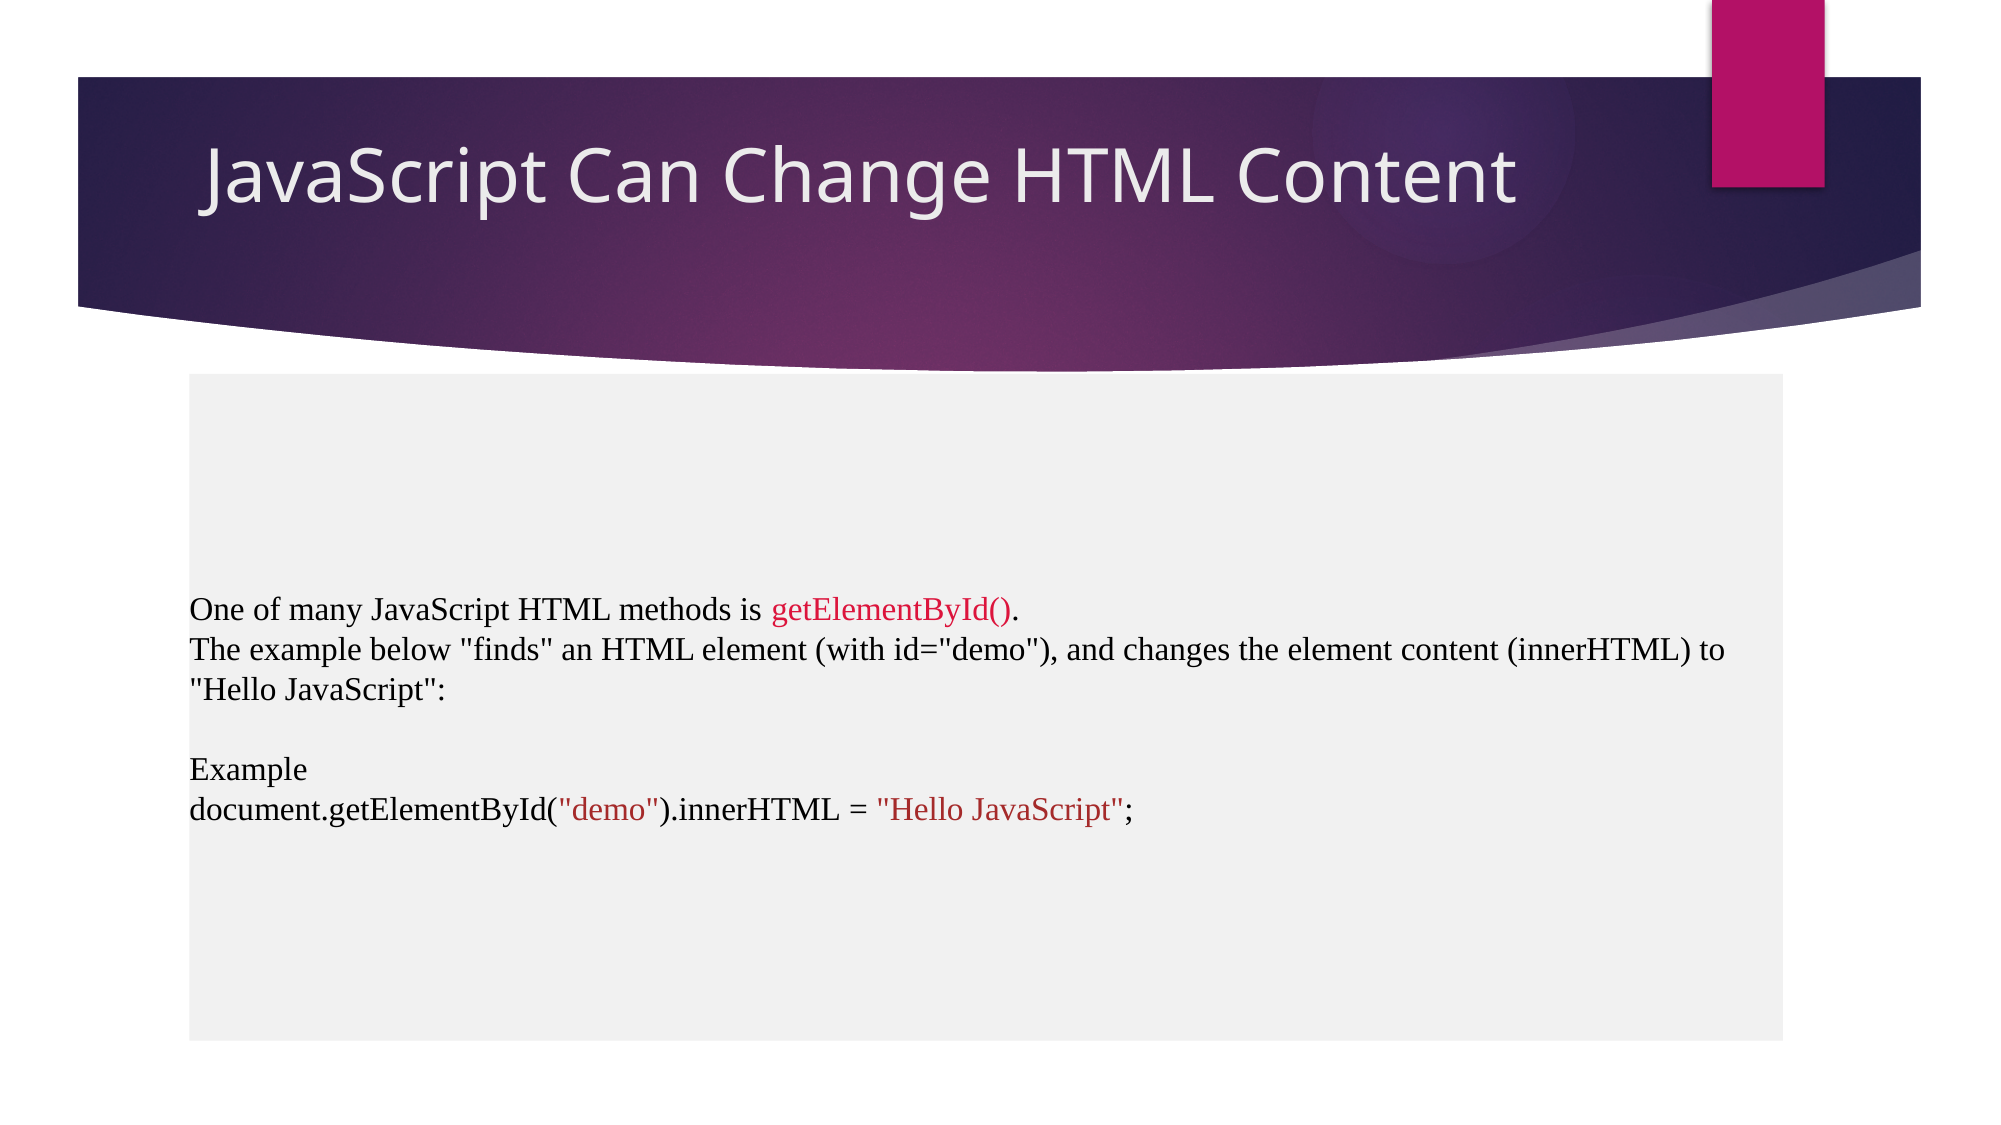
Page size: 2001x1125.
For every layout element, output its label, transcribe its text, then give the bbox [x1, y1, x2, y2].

list One of many JavaScript HTML methods is getElementById(). The example below "finds" an HTML element (with id="demo"), and changes the element content (innerHTML) to "Hello JavaScript": Example document.getElementById("demo").innerHTML = "Hello JavaScript"; [189, 373, 1783, 1041]
title JavaScript Can Change HTML Content [189, 159, 1627, 276]
